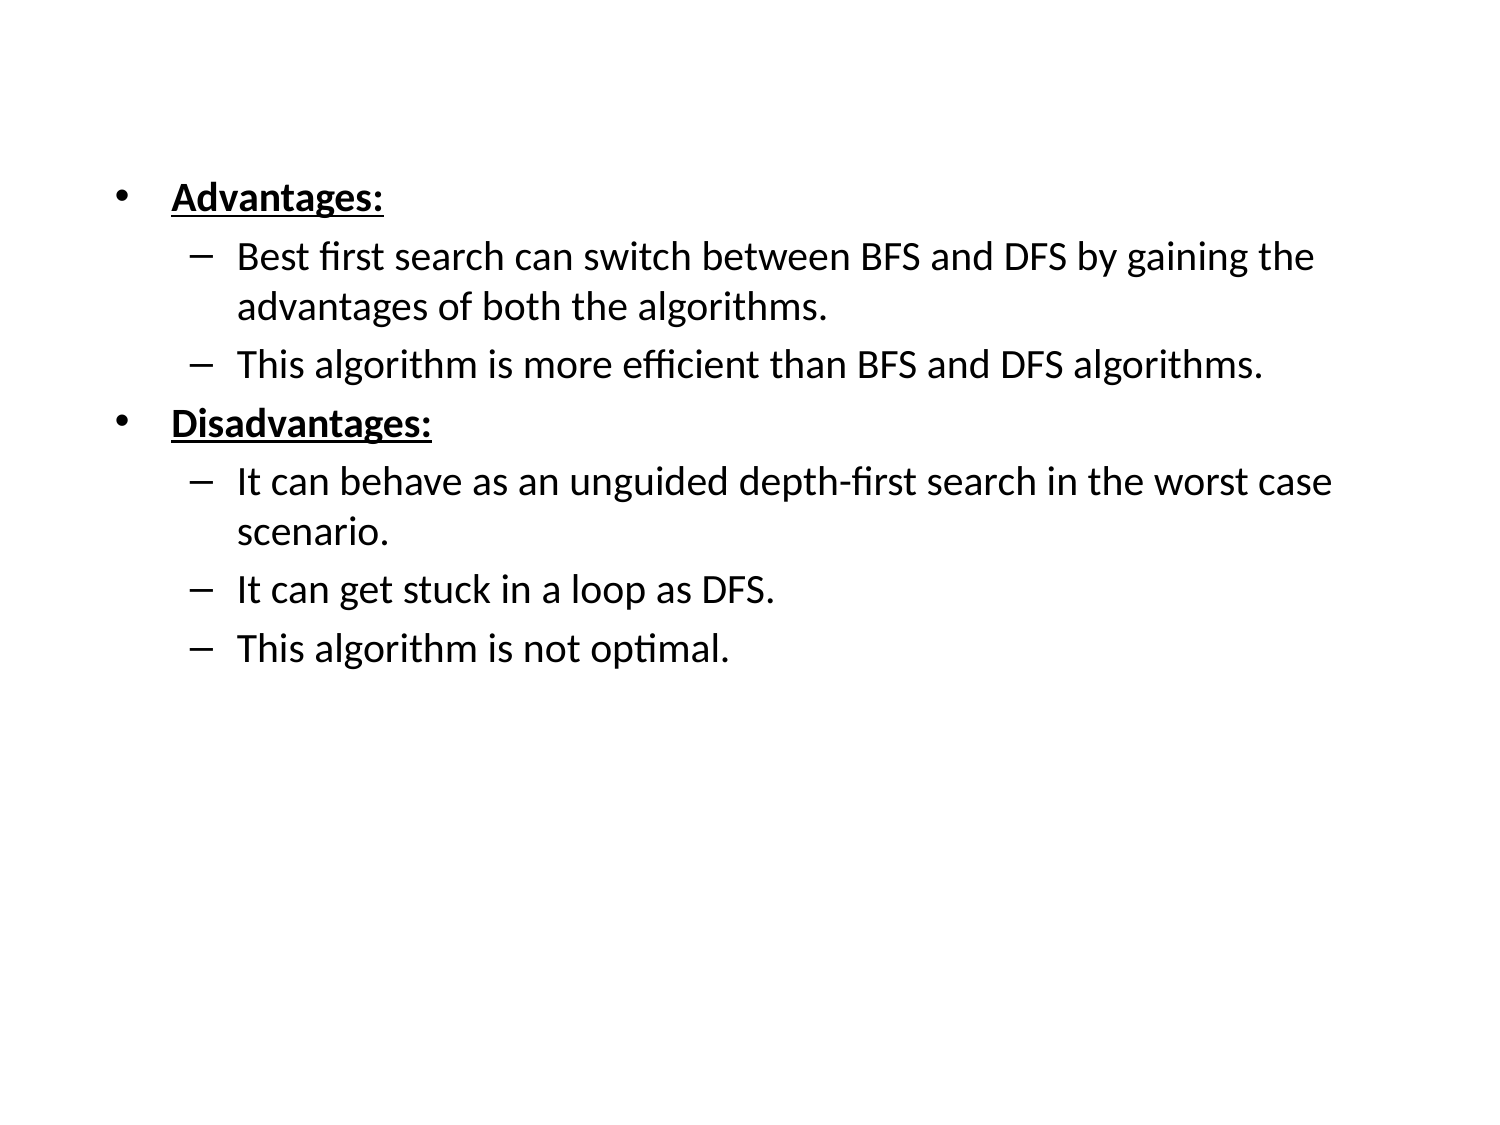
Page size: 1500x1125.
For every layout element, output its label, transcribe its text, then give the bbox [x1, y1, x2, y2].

list Advantages: Best first search can switch between BFS and DFS by gaining the advantages of both the algorithms. This algorithm is more efficient than BFS and DFS algorithms. Disadvantages: It can behave as an unguided depth-first search in the worst case scenario. It can get stuck in a loop as DFS. This algorithm is not optimal. [99, 162, 1450, 905]
